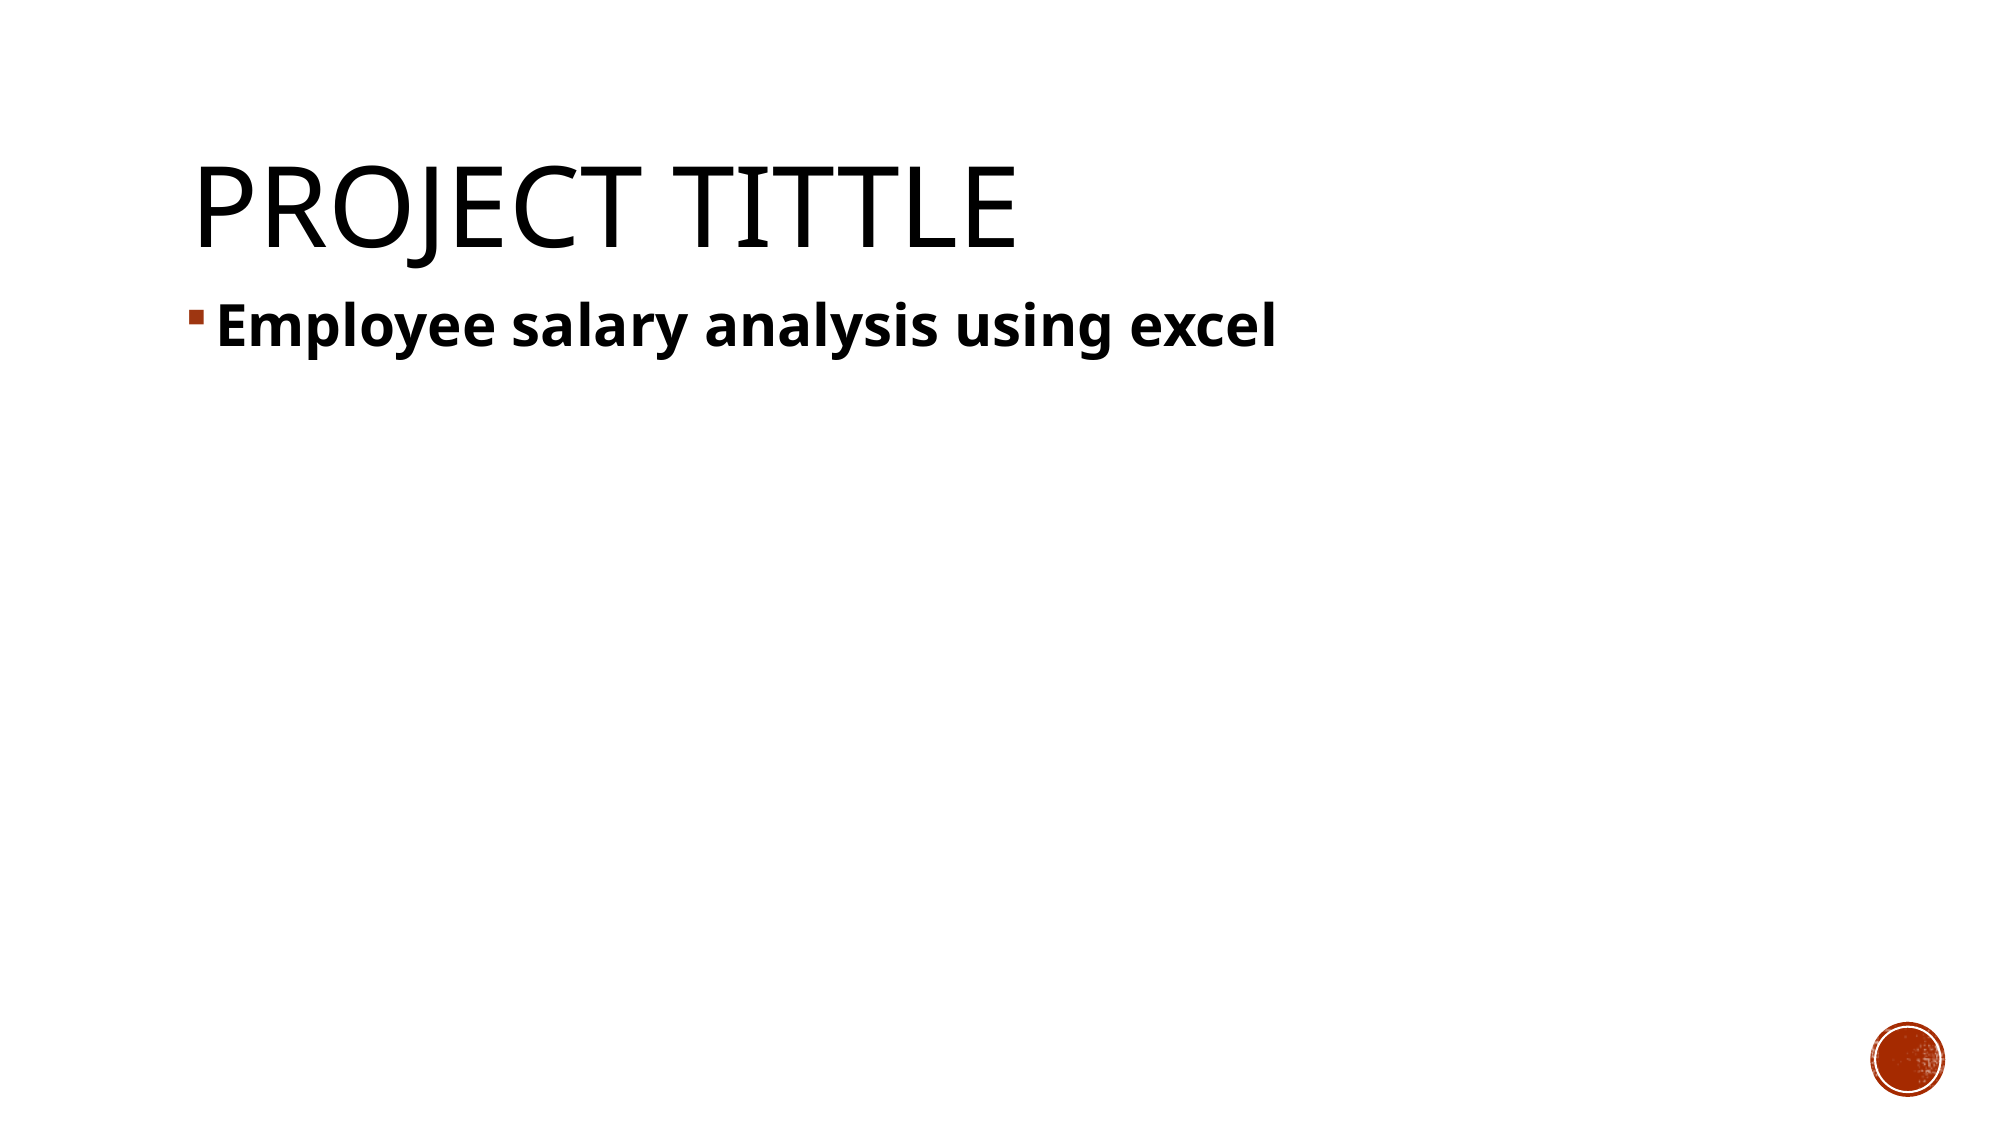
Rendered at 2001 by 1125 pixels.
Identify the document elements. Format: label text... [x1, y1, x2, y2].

title PROJECT TITTLE [175, 79, 1826, 344]
list Employee salary analysis using excel [170, 288, 1821, 953]
